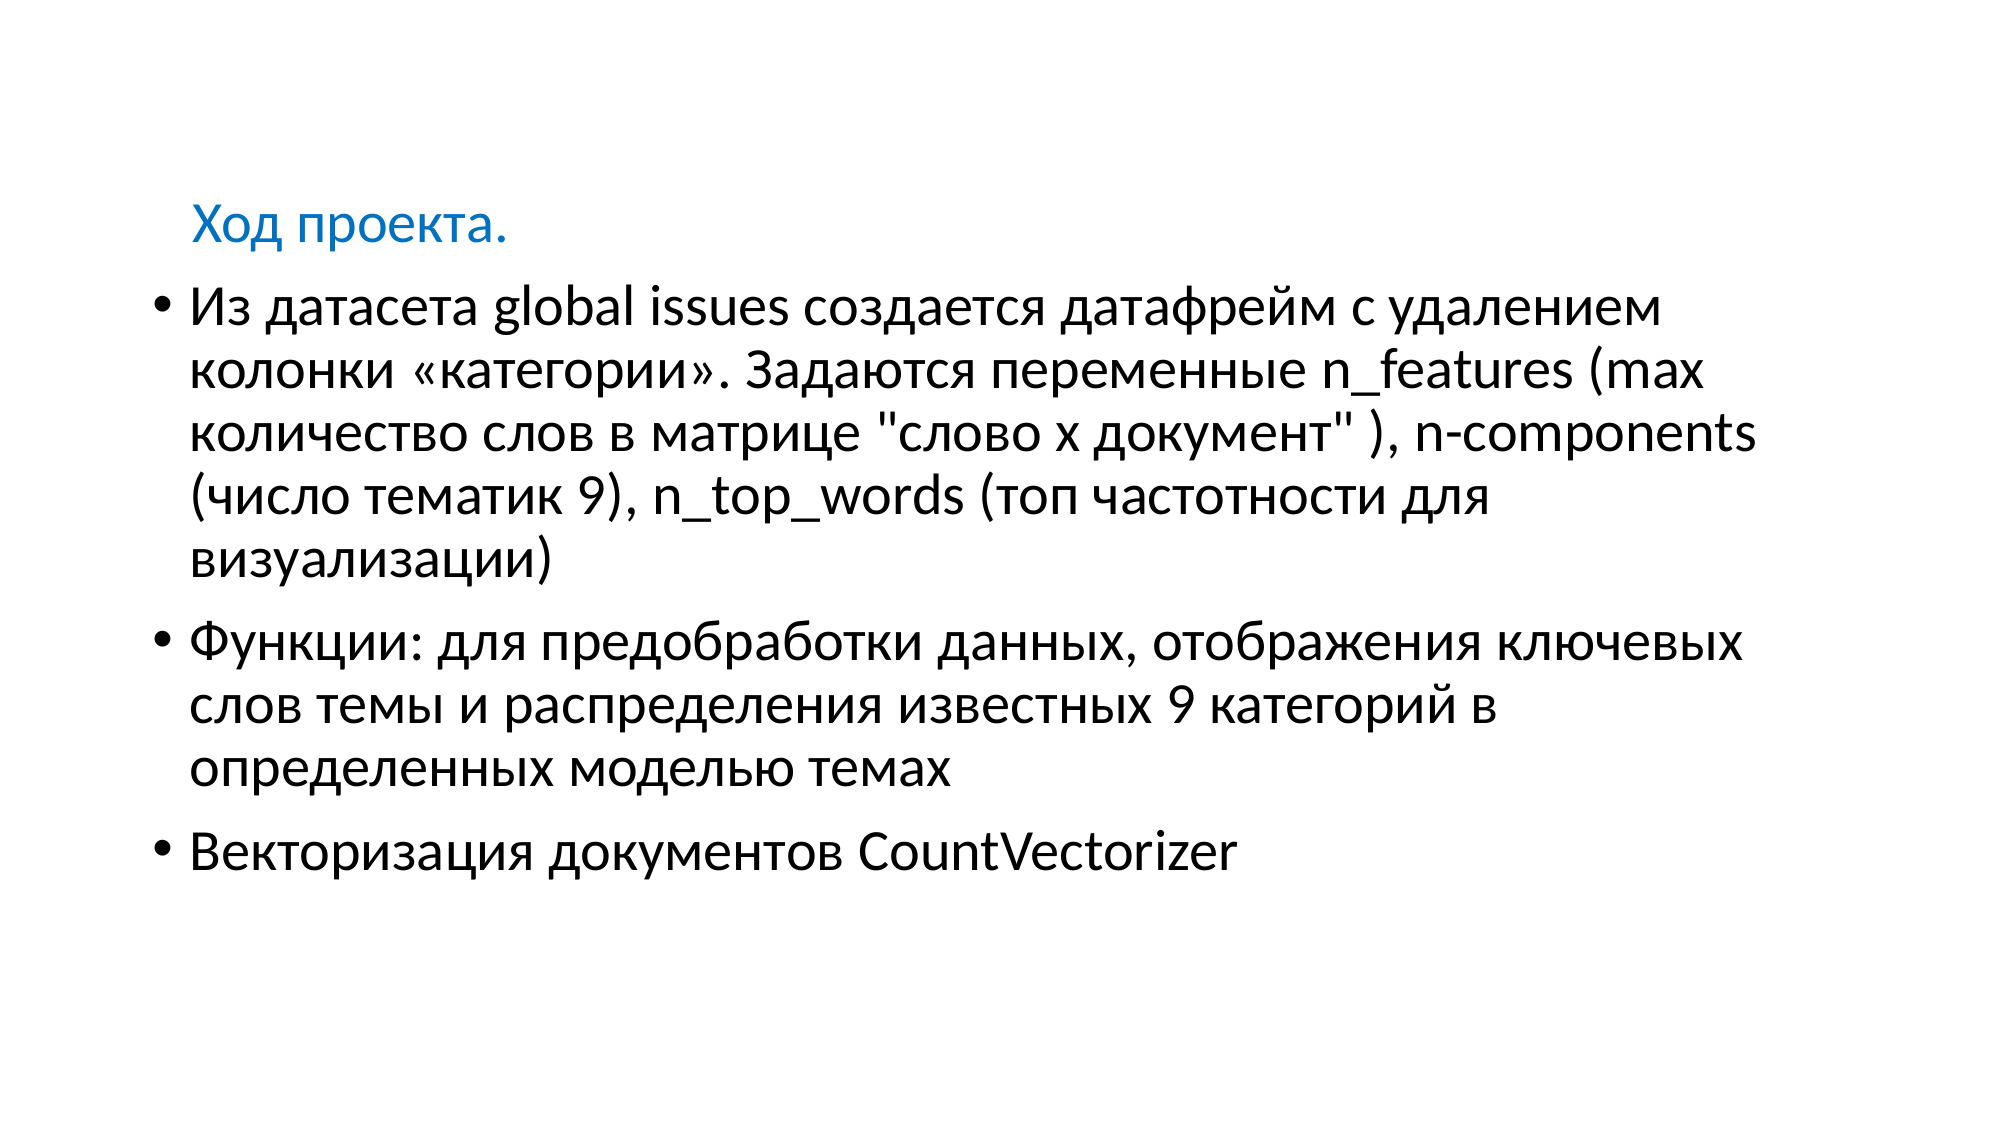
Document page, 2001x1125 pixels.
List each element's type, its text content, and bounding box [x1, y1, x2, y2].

list Ход проекта. Из датасета global issues создается датафрейм с удалением колонки «категории». Задаются переменные n_features (max количество слов в матрице "слово x документ" ), n-components (число тематик 9), n_top_words (топ частотности для визуализации) Функции: для предобработки данных, отображения ключевых слов темы и распределения известных 9 категорий в определенных моделью темах Векторизация документов CountVectorizer [137, 184, 1863, 1014]
